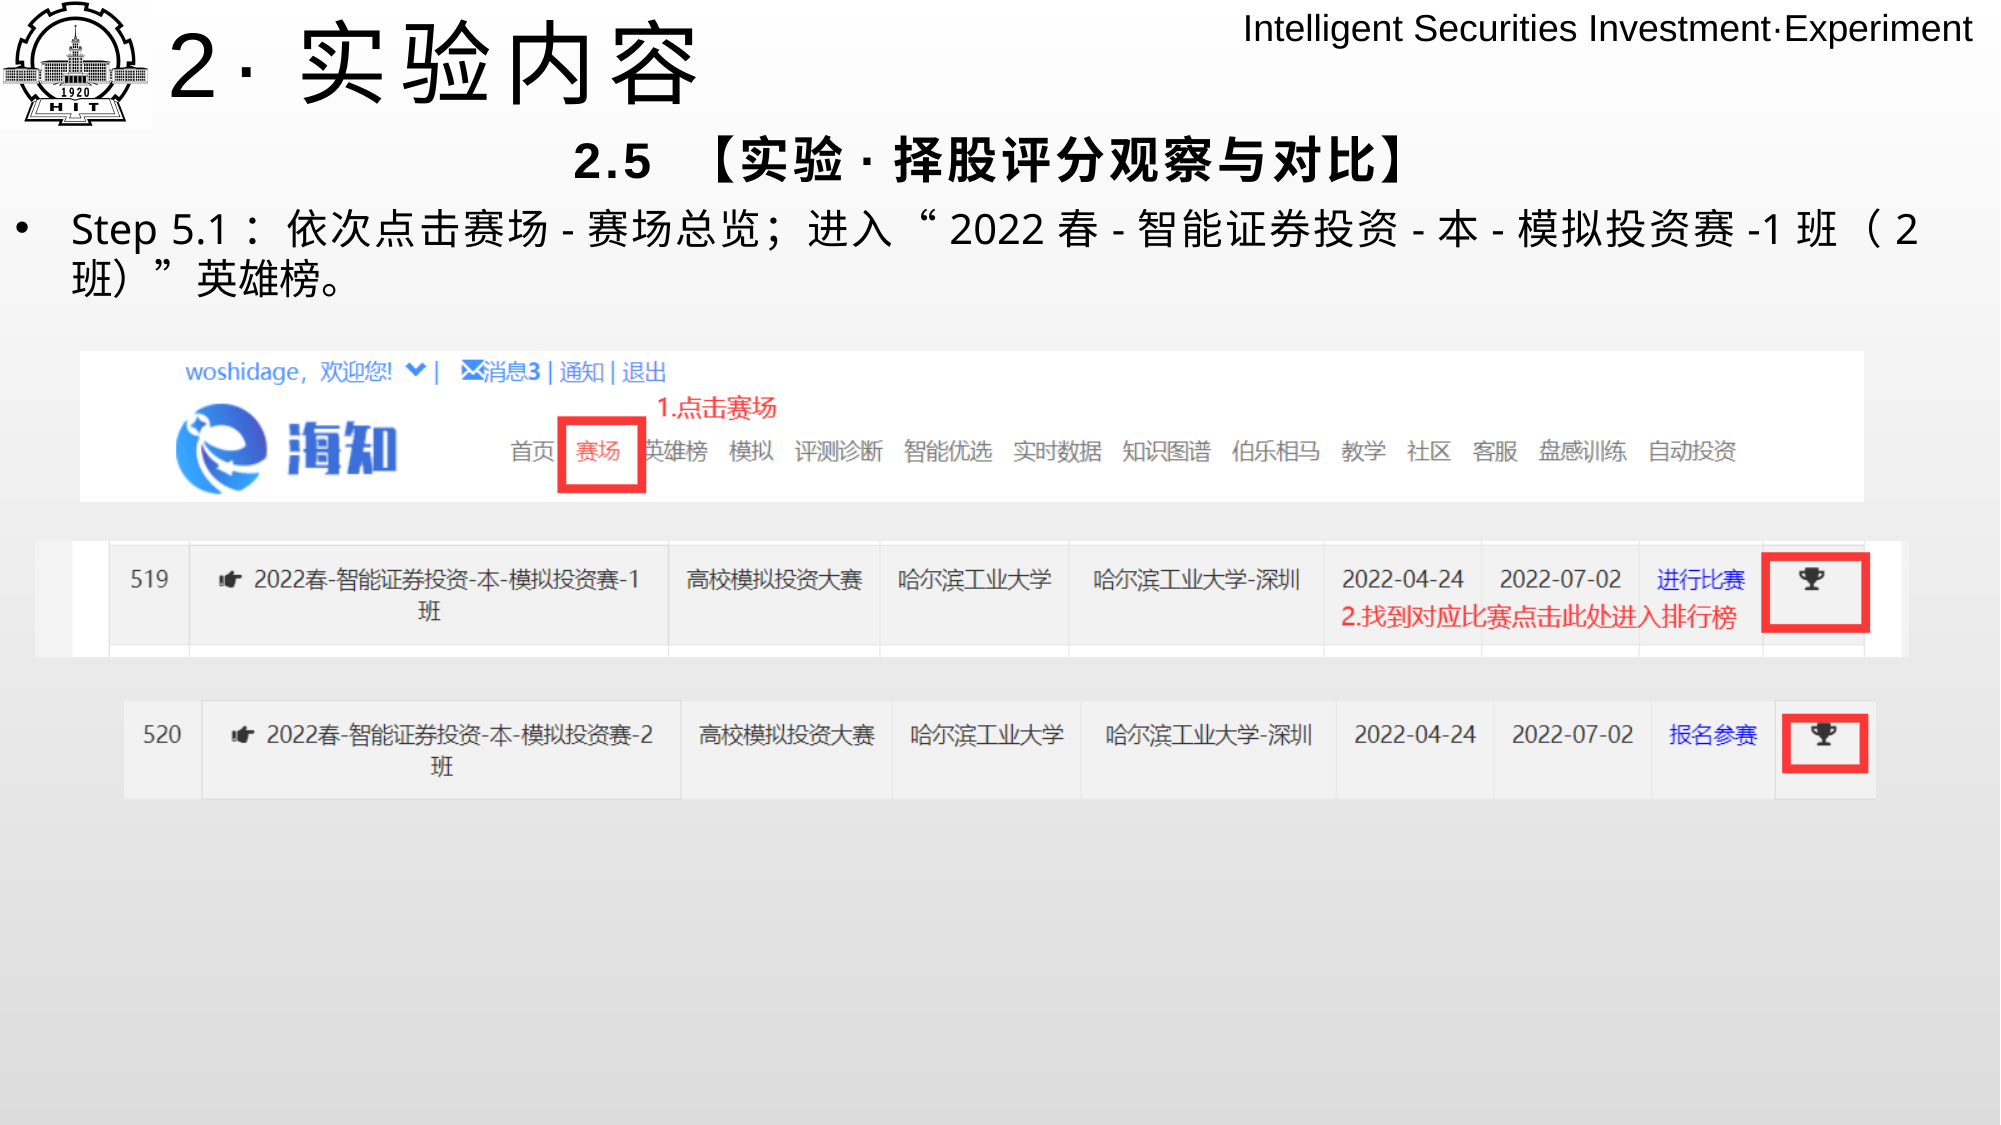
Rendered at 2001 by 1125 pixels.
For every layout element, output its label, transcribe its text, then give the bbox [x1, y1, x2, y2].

text_box 2·实验内容 [151, 0, 1000, 195]
picture [35, 541, 1909, 657]
picture [0, 0, 151, 129]
picture [79, 351, 1864, 502]
text_box 2.5 【实验·择股评分观察与对比】 [328, 121, 1672, 195]
text_box Step 5.1：依次点击赛场-赛场总览；进入“2022春-智能证券投资-本-模拟投资赛-1班（2班）”英雄榜。 [0, 195, 1944, 310]
text_box Intelligent Securities Investment·Experiment [1228, 0, 1999, 57]
picture [124, 700, 1876, 800]
